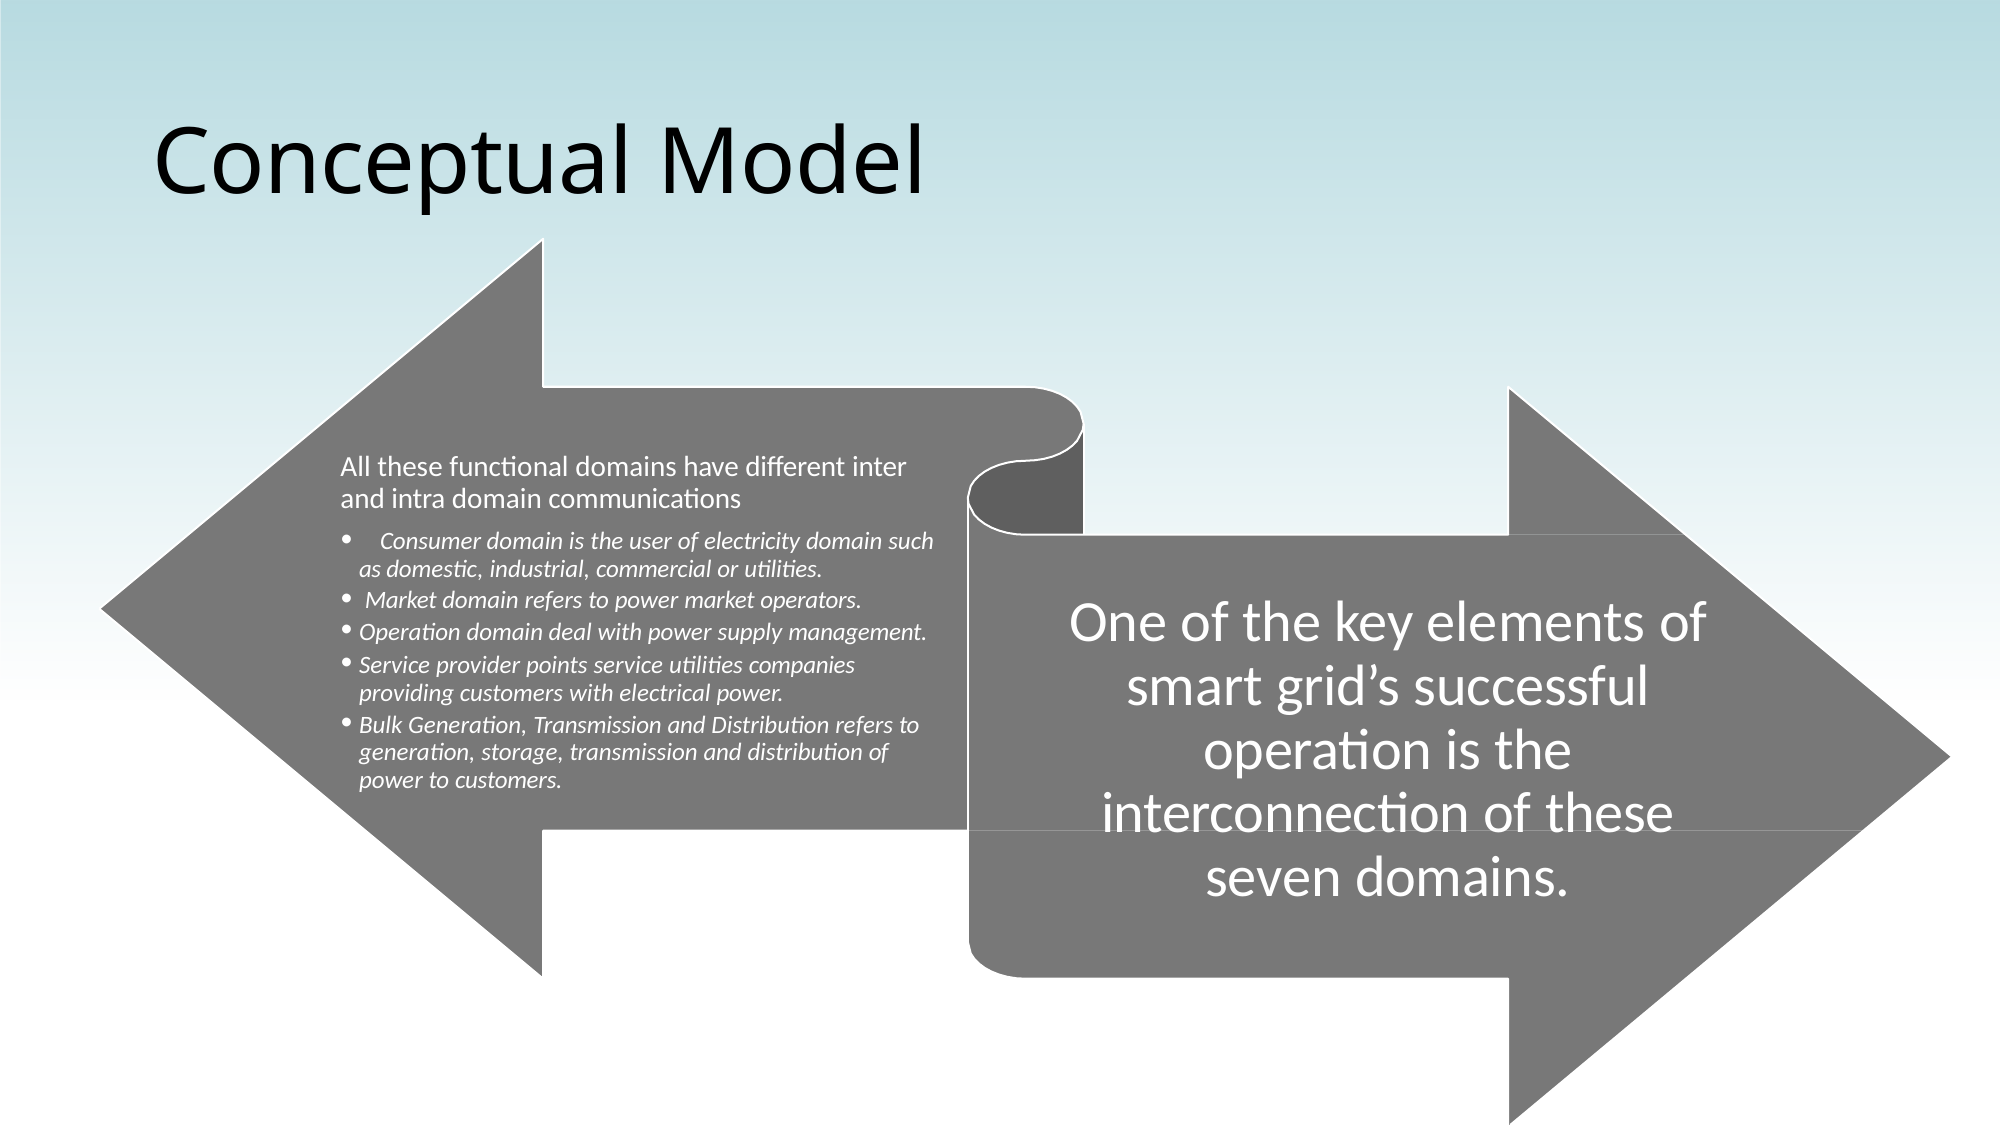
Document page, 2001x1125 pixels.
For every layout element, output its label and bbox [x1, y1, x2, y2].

text_box [98, 237, 1954, 1125]
picture [0, 0, 2000, 1125]
